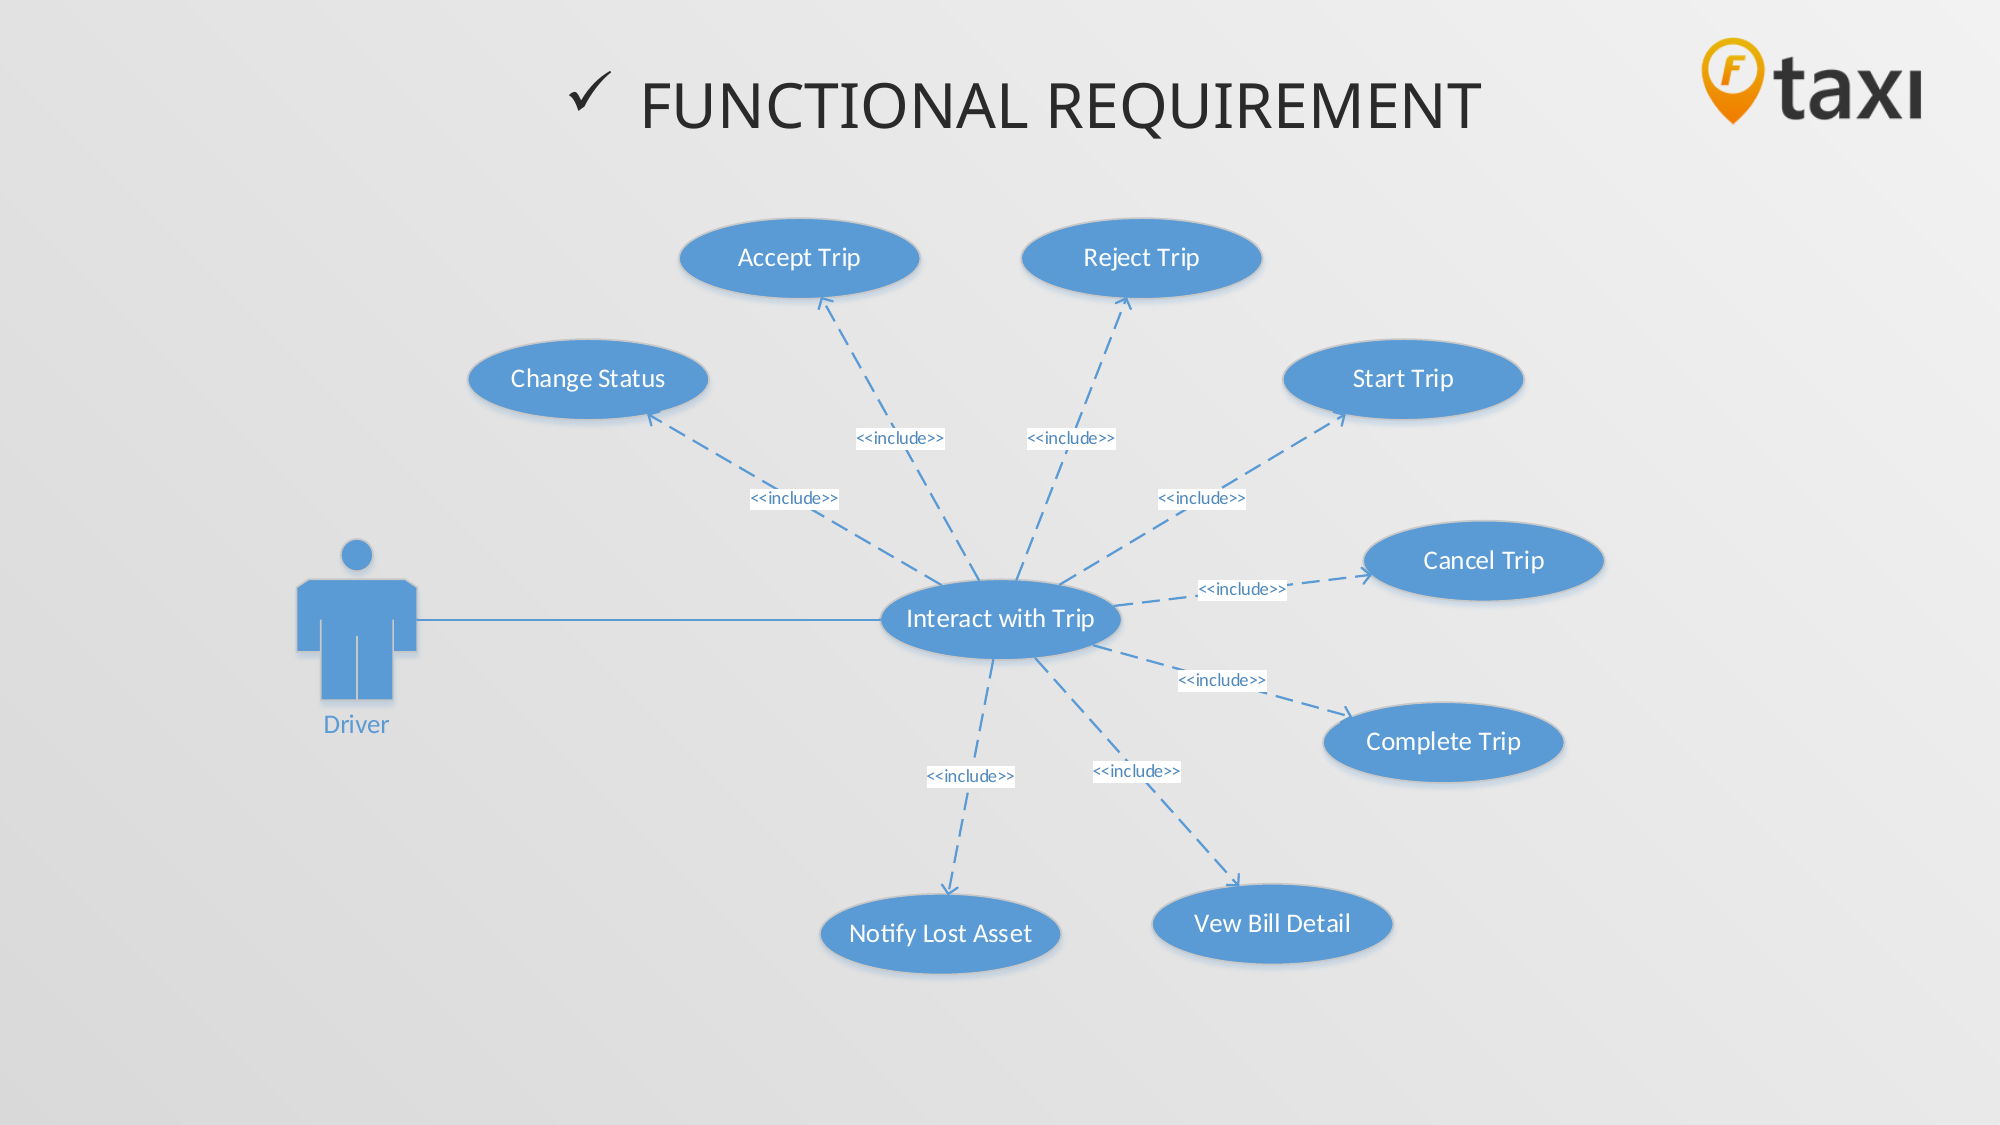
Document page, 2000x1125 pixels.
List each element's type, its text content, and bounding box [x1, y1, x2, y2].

text_box Functional requirement [549, 50, 1525, 150]
picture [287, 212, 1614, 988]
picture [1699, 37, 1927, 125]
